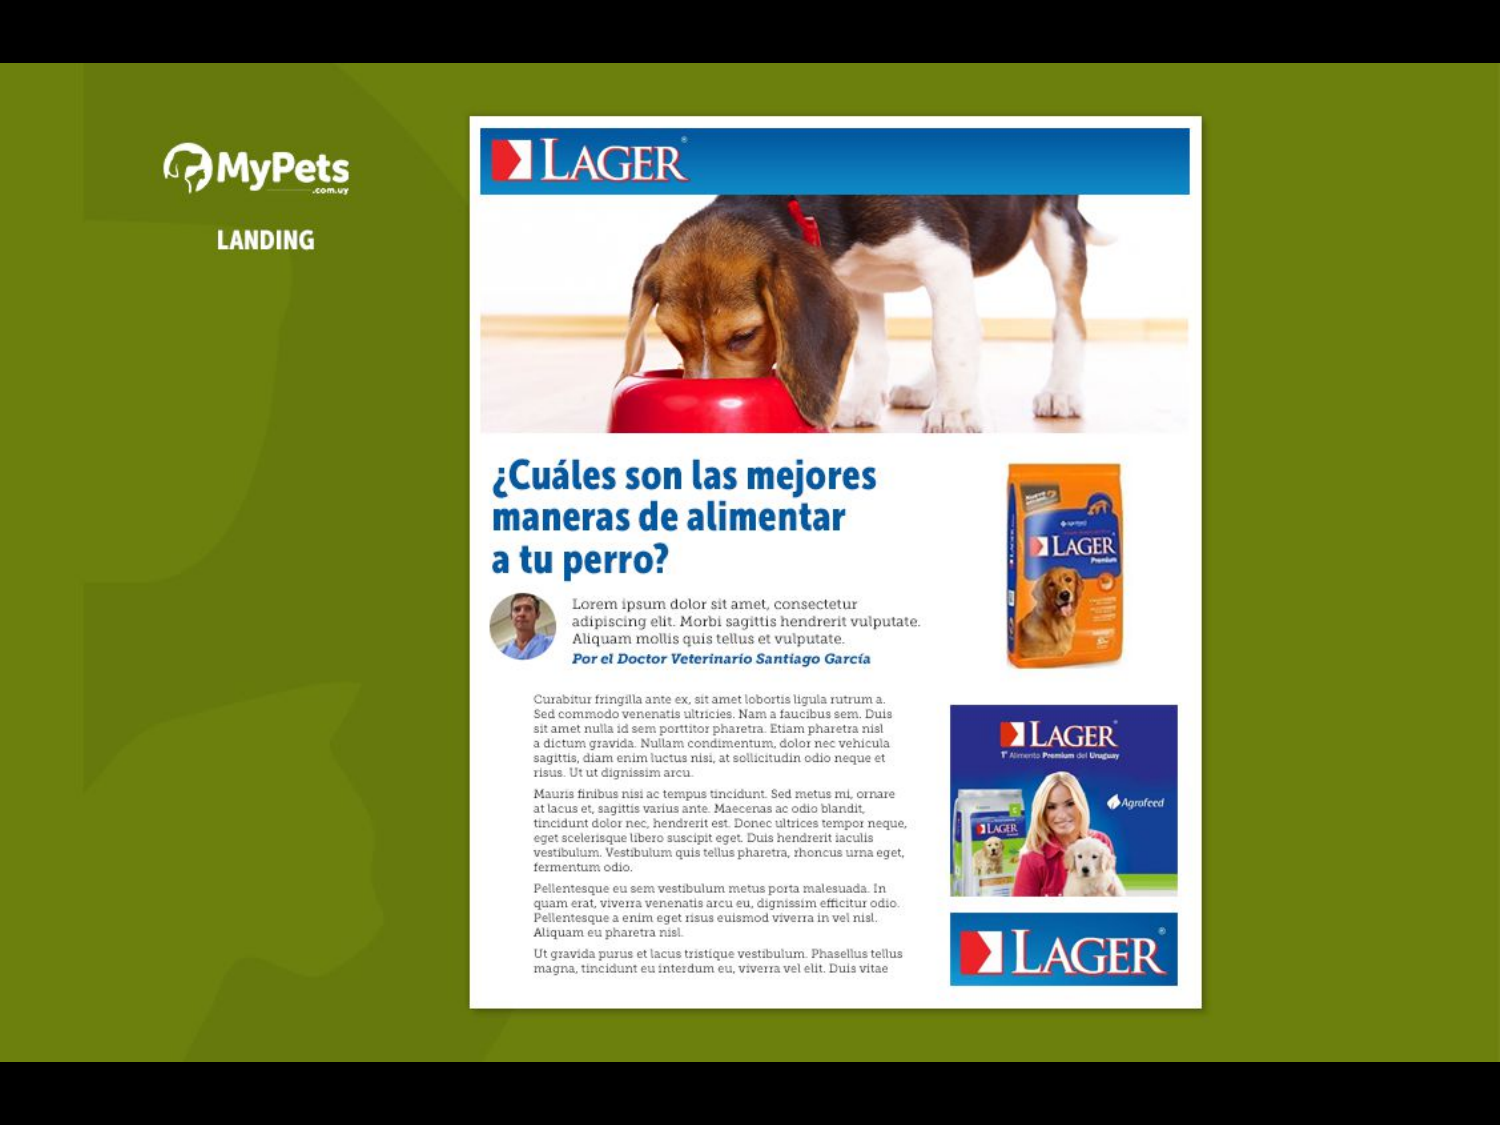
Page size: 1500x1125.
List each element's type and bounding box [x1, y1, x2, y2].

picture [0, 62, 1500, 1062]
